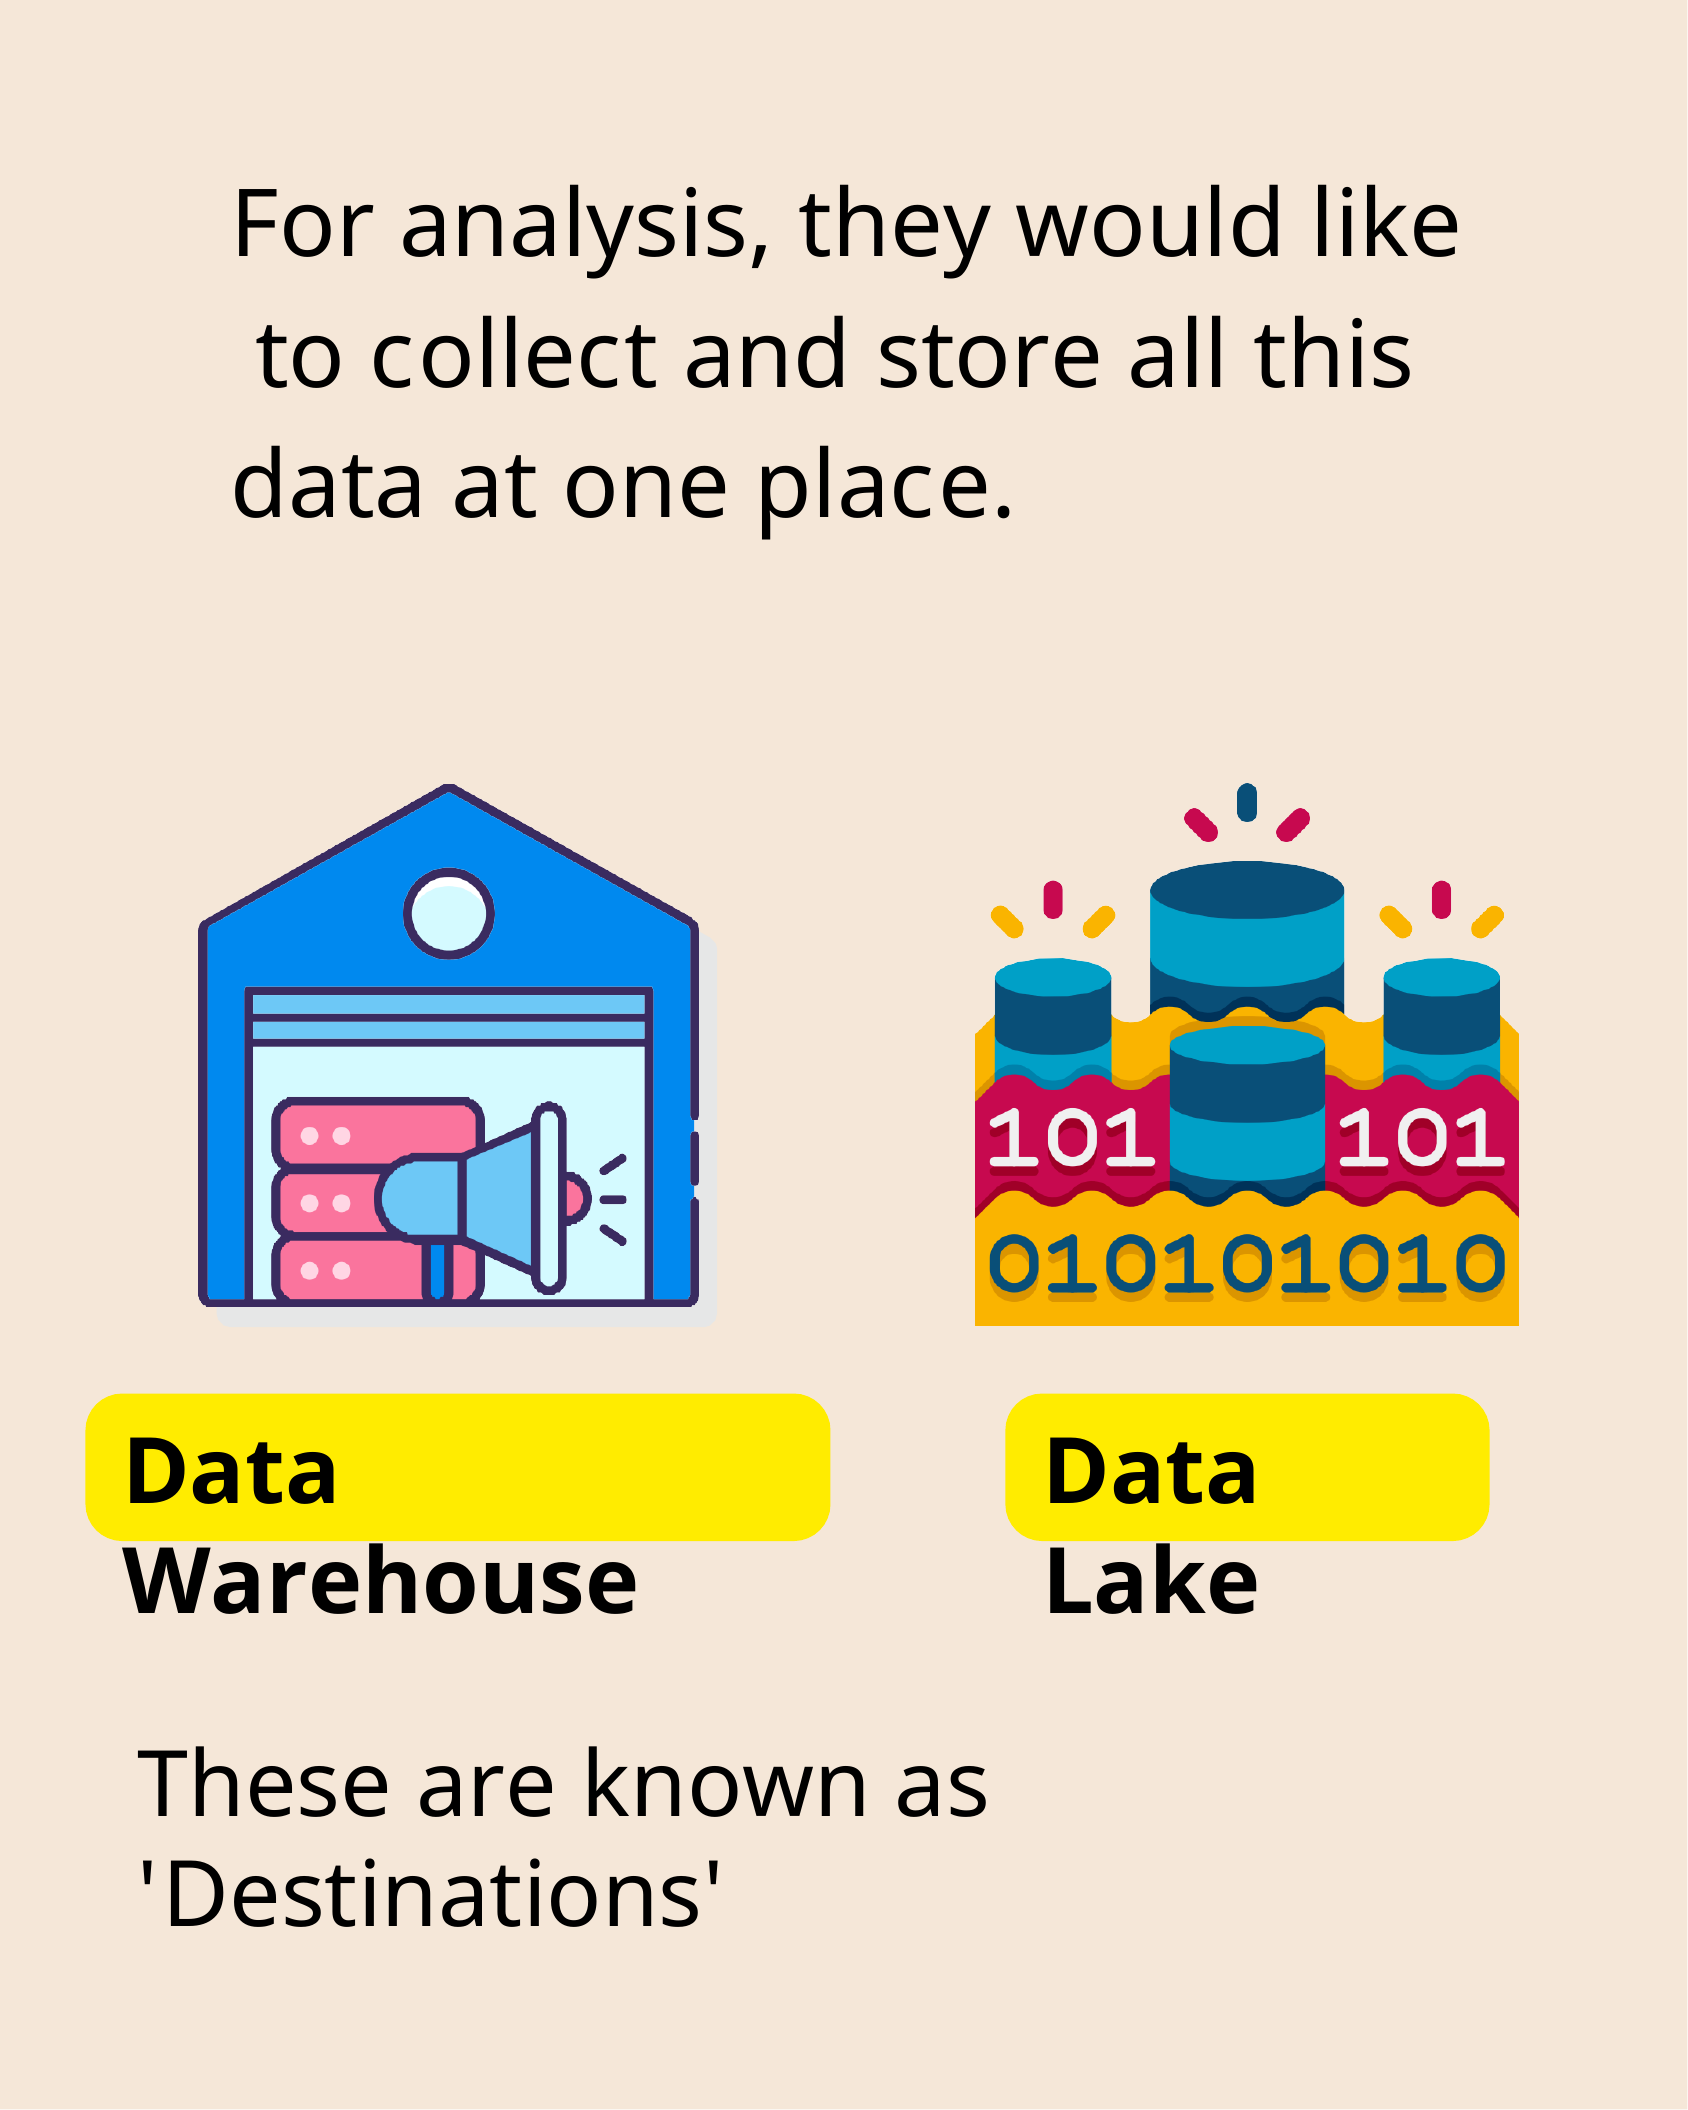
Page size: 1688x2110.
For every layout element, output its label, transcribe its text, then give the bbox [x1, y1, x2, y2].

text_box [1005, 1393, 1490, 1541]
text_box These are known as 'Destinations' [135, 1722, 1590, 1945]
text_box [85, 1393, 831, 1541]
picture [1237, 782, 1257, 823]
picture [975, 860, 1519, 1326]
text_box Data Lake [1039, 1410, 1455, 1633]
title For analysis, they would like to collect and store all this data at one place. [228, 143, 1464, 537]
picture [1275, 808, 1310, 842]
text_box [197, 783, 718, 1328]
text_box Data Warehouse [120, 1410, 797, 1633]
picture [1184, 807, 1219, 842]
